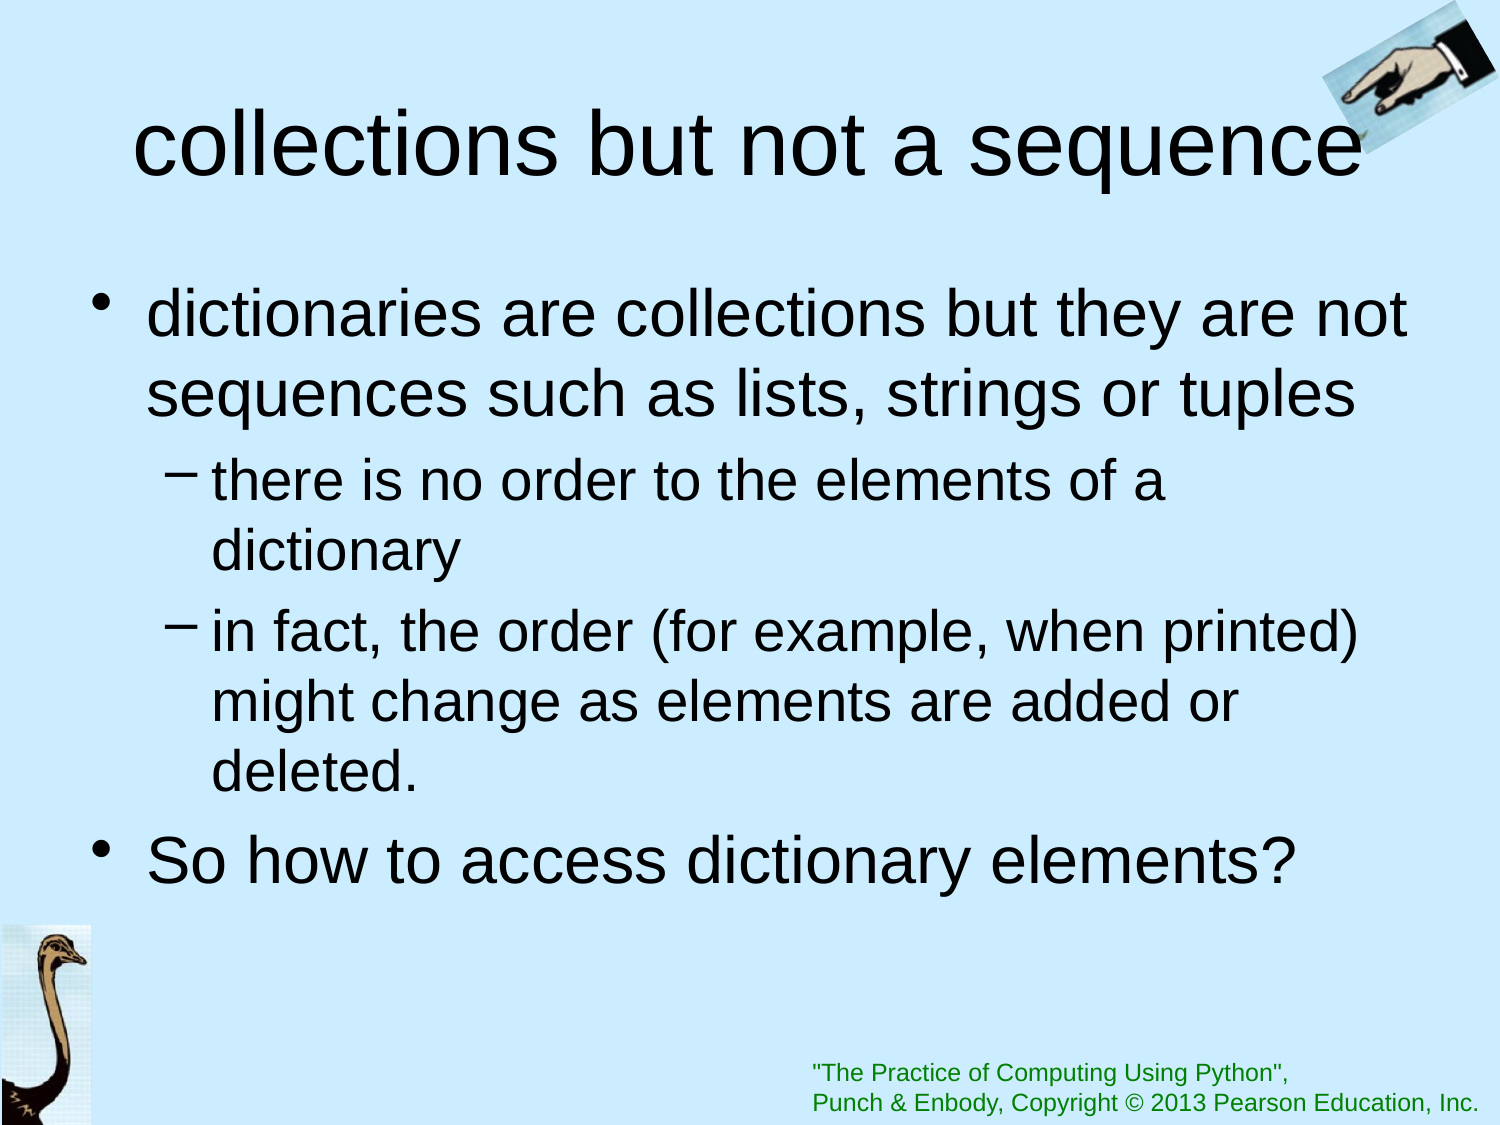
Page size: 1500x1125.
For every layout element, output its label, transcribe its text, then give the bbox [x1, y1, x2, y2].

list dictionaries are collections but they are not sequences such as lists, strings or tuples there is no order to the elements of a dictionary in fact, the order (for example, when printed) might change as elements are added or deleted. So how to access dictionary elements? [75, 262, 1425, 1005]
picture [1378, 0, 1499, 120]
title collections but not a sequence [75, 45, 1425, 233]
picture [2, 924, 92, 1125]
